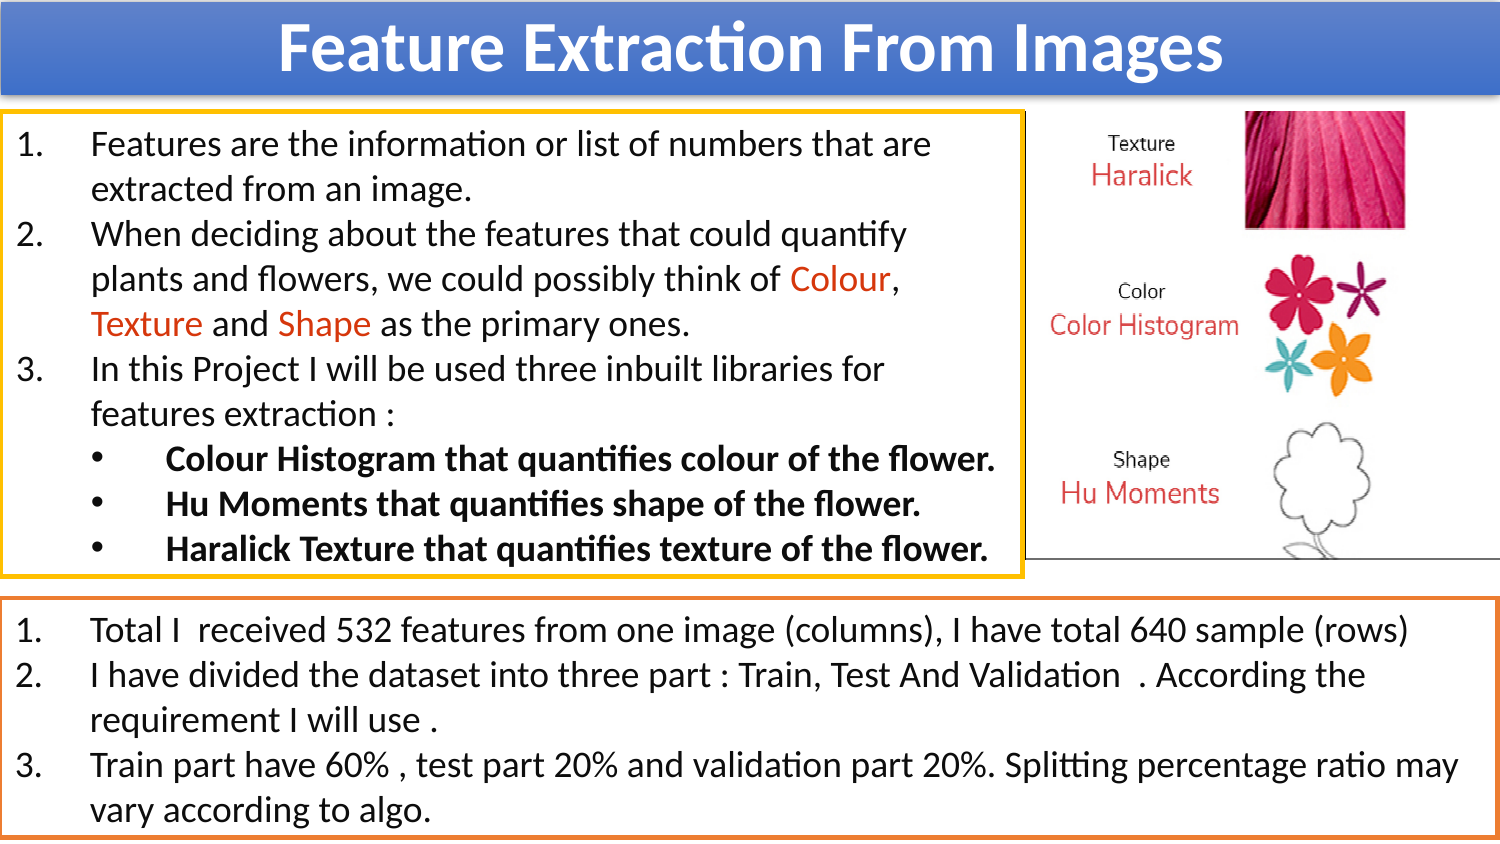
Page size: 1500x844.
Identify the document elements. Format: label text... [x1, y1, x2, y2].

picture [1025, 111, 1500, 560]
text_box Features are the information or list of numbers that are extracted from an image. When deciding about the features that could quantify plants and flowers, we could possibly think of Colour, Texture and Shape as the primary ones. In this Project I will be used three inbuilt libraries for features extraction : Colour Histogram that quantifies colour of the flower. Hu Moments that quantifies shape of the flower. Haralick Texture that quantifies texture of the flower. [0, 111, 1023, 577]
text_box Feature Extraction From Images [1, 2, 1500, 95]
text_box Total I received 532 features from one image (columns), I have total 640 sample (rows) I have divided the dataset into three part : Train, Test And Validation . According the requirement I will use . Train part have 60% , test part 20% and validation part 20%. Splitting percentage ratio may vary according to algo. [0, 597, 1499, 839]
